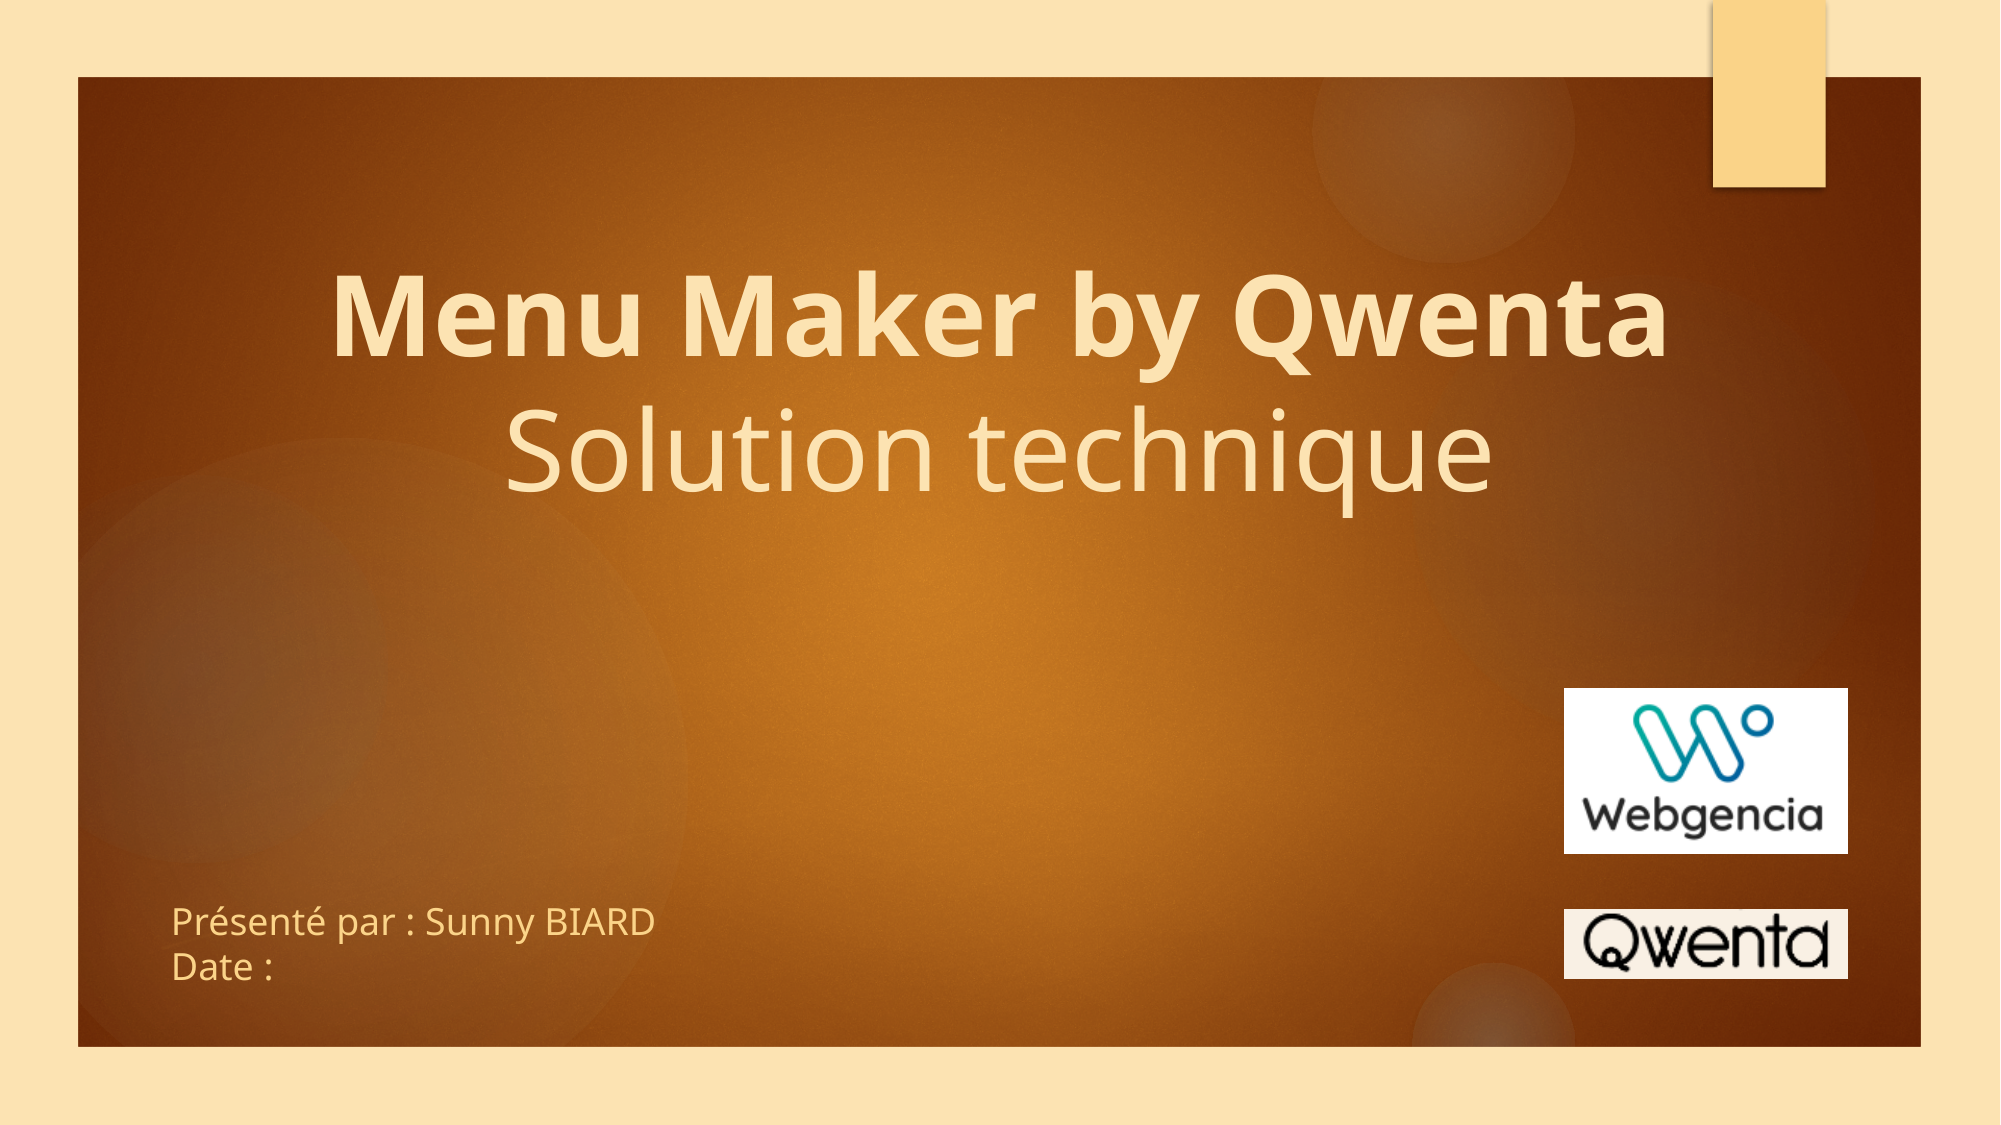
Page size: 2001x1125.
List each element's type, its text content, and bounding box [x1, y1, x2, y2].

picture [1563, 688, 1848, 855]
text_box Présenté par : Sunny BIARD Date : [156, 891, 672, 996]
picture [1564, 908, 1848, 980]
title Menu Maker by Qwenta Solution technique [52, 34, 1948, 522]
